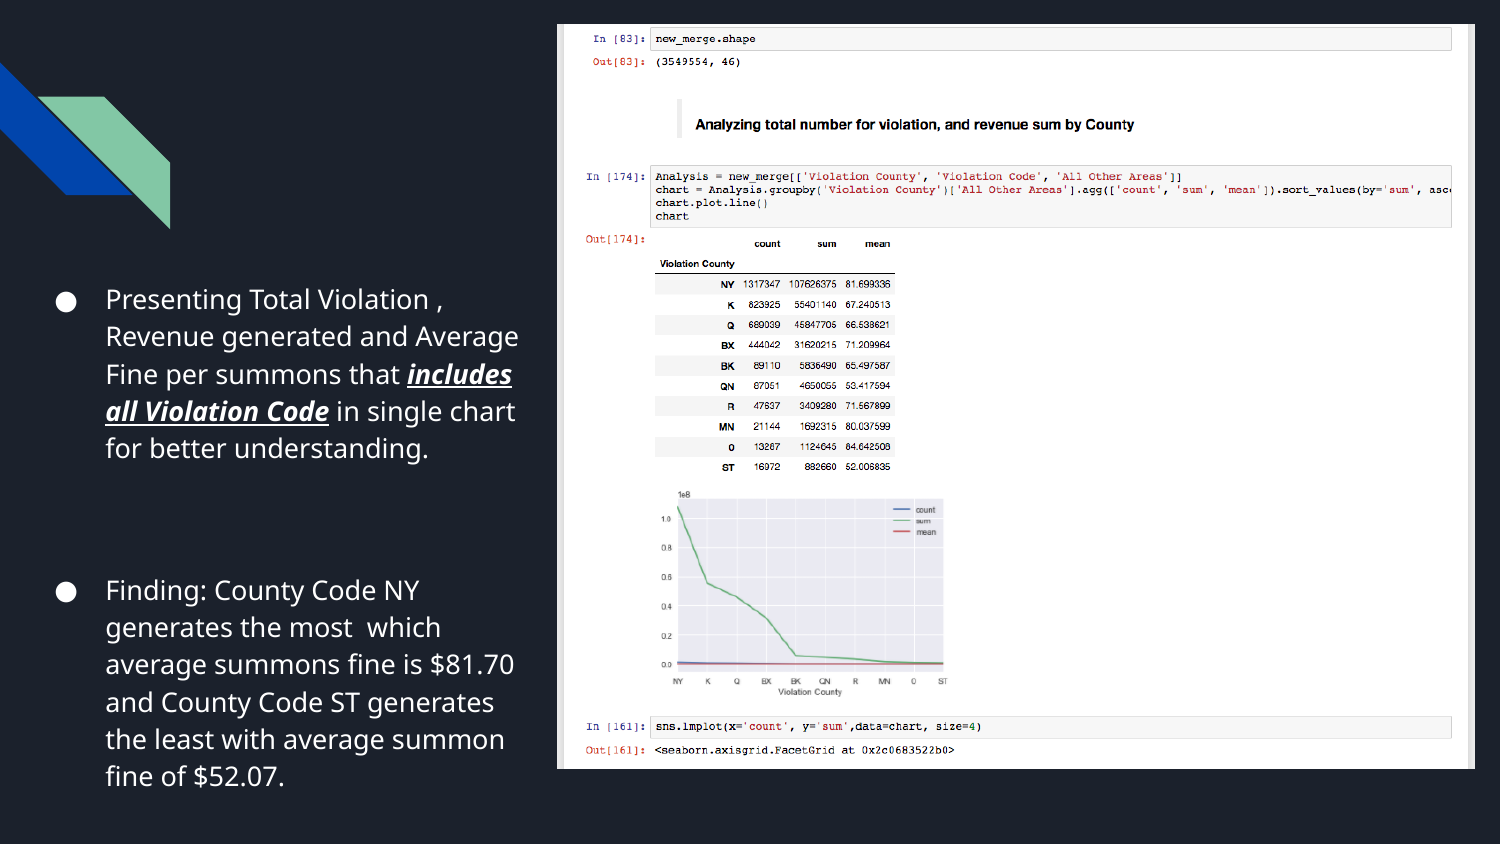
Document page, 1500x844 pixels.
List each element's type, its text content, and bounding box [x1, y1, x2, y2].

list Presenting Total Violation , Revenue generated and Average Fine per summons that includes all Violation Code in single chart for better understanding. Finding: County Code NY generates the most which average summons fine is $81.70 and County Code ST generates the least with average summon fine of $52.07. [15, 262, 548, 805]
picture [556, 24, 1476, 770]
